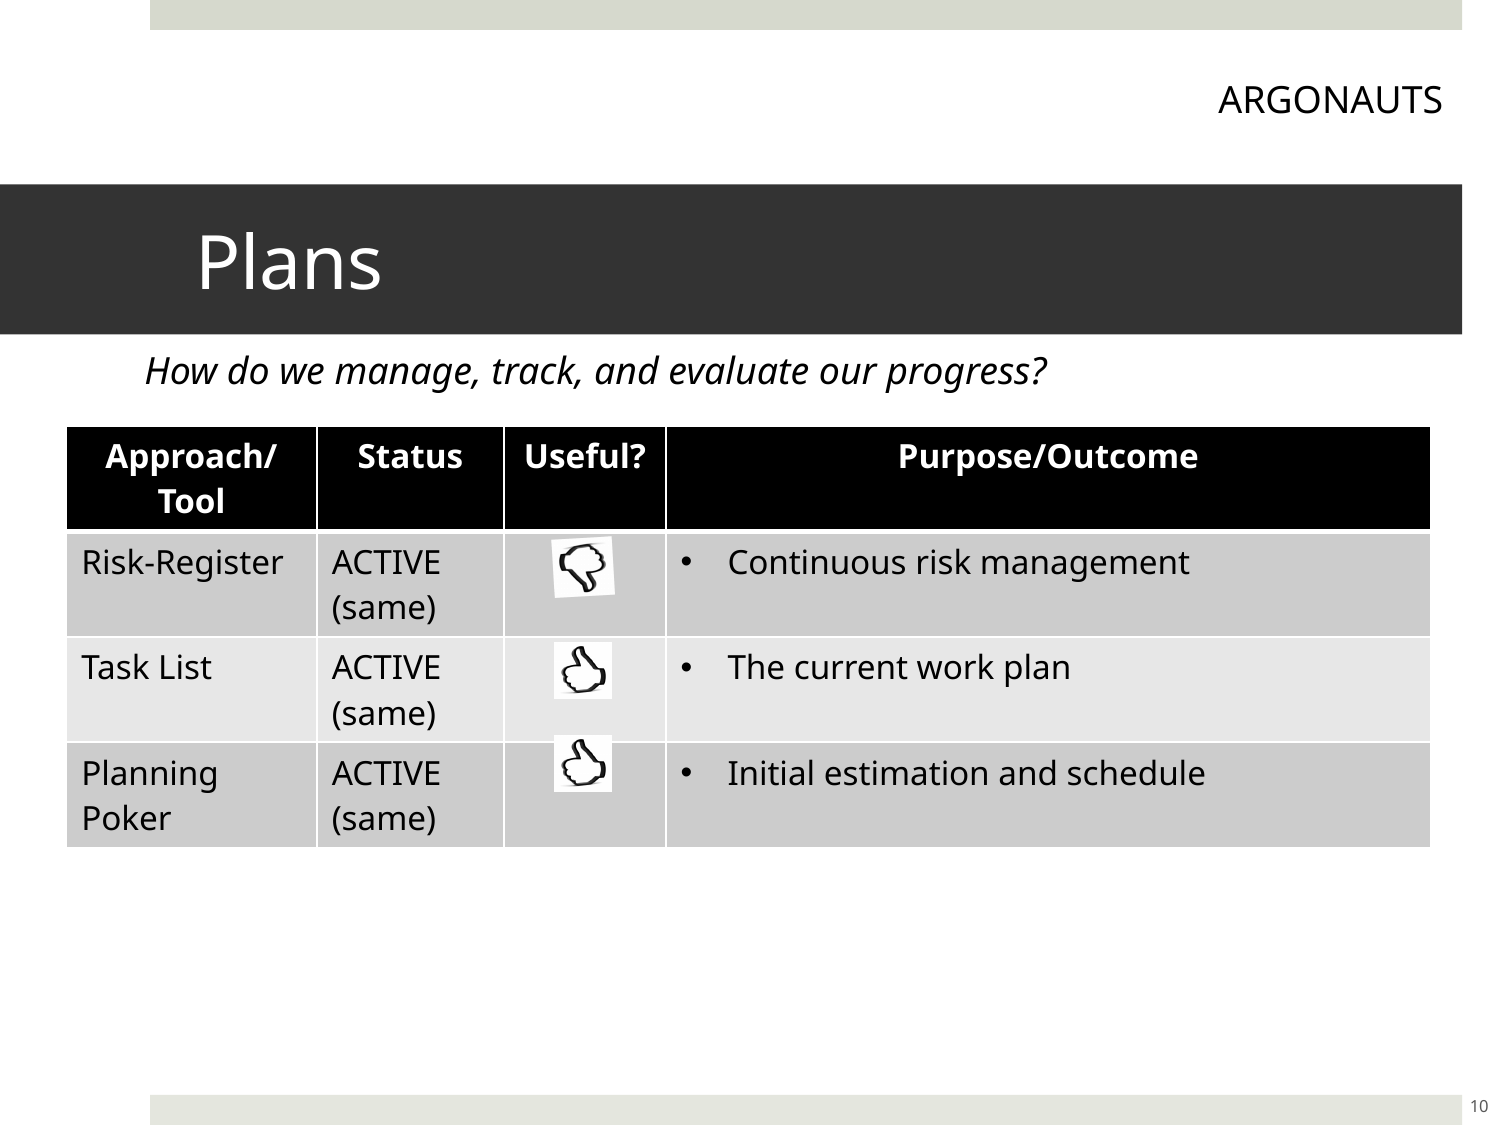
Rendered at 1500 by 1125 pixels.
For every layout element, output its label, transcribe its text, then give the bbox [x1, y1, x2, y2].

picture [554, 641, 613, 700]
picture [554, 735, 613, 793]
table_cell ACTIVE (same) [318, 638, 503, 741]
table_cell The current work plan [667, 638, 1430, 741]
picture [552, 537, 614, 597]
table_cell Task List [67, 638, 316, 741]
table_cell [505, 638, 665, 741]
table_cell [505, 743, 665, 847]
table_cell Risk-Register [67, 534, 316, 636]
table_cell Continuous risk management [667, 534, 1430, 636]
slide_number 10 [1441, 1077, 1500, 1125]
table_header Useful? [505, 427, 665, 529]
table_cell [505, 534, 665, 636]
title Plans [0, 184, 1463, 335]
table_header Approach/Tool [67, 427, 316, 529]
table_header Status [318, 427, 503, 529]
table_cell ACTIVE (same) [318, 743, 503, 847]
table_cell Initial estimation and schedule [667, 743, 1430, 847]
text_box How do we manage, track, and evaluate our progress? [129, 340, 1063, 400]
text_box ARGONAUTS [1203, 68, 1459, 129]
table_header Purpose/Outcome [667, 427, 1430, 529]
table_cell ACTIVE (same) [318, 534, 503, 636]
table_cell Planning Poker [67, 743, 316, 847]
